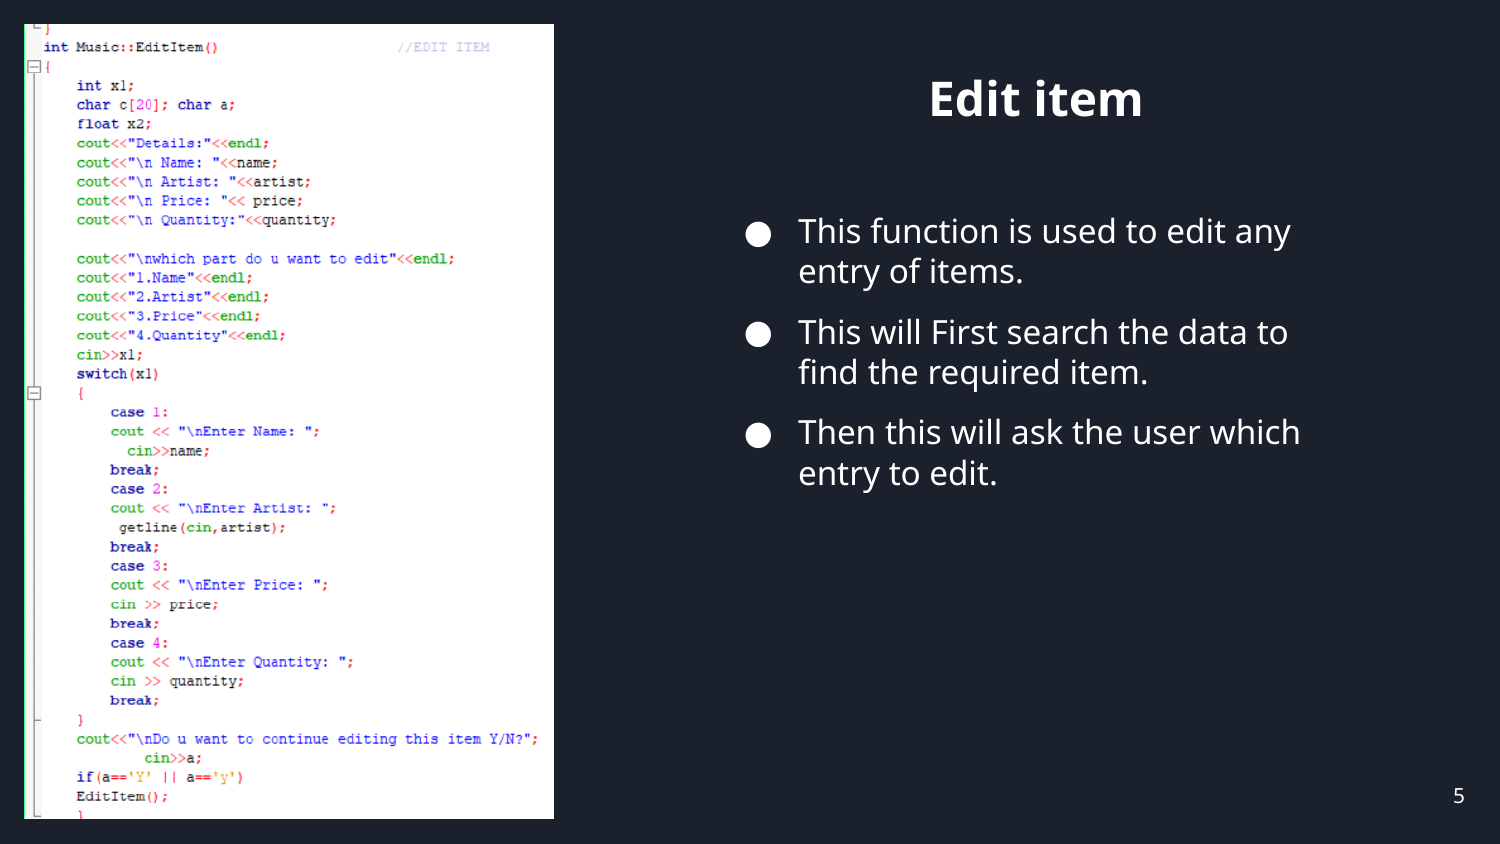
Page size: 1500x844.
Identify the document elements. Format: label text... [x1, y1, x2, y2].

picture [24, 24, 554, 819]
slide_number 5 [1389, 764, 1480, 830]
text_box Edit item This function is used to edit any entry of items. This will First search the data to find the required item. Then this will ask the user which entry to edit. [708, 24, 1365, 780]
